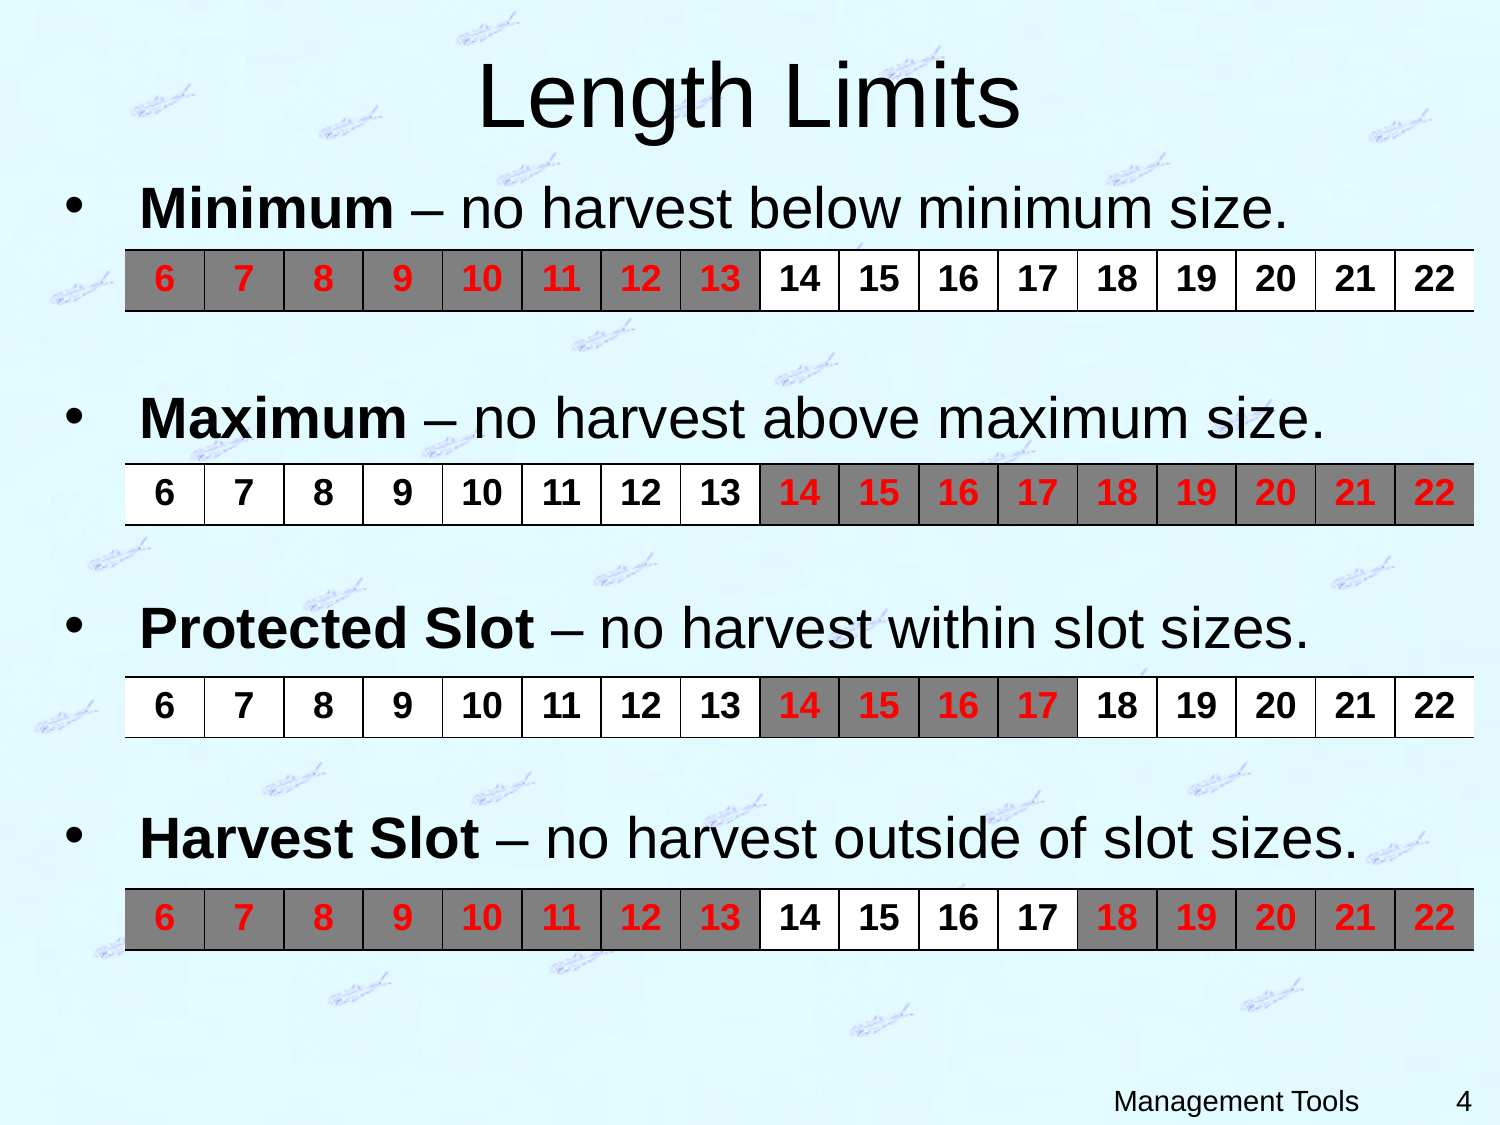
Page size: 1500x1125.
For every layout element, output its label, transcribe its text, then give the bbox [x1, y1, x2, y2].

table_header 14 [761, 251, 838, 310]
table_header 19 [1158, 251, 1235, 310]
table_header 11 [523, 890, 600, 949]
table_header 9 [364, 465, 442, 524]
table_header 19 [1158, 890, 1235, 949]
table_header 7 [205, 890, 283, 949]
table_header 9 [364, 251, 442, 310]
table_header 17 [999, 890, 1077, 949]
table_header 20 [1237, 890, 1315, 949]
table_header 14 [761, 465, 838, 524]
table_header 16 [920, 251, 997, 310]
table_header 18 [1078, 251, 1156, 310]
table_header 14 [761, 678, 838, 737]
table_header 13 [681, 890, 759, 949]
table_header 9 [364, 678, 442, 737]
table_header 15 [840, 465, 918, 524]
table_header 7 [205, 678, 283, 737]
table_header 16 [920, 465, 997, 524]
table_header 15 [840, 678, 918, 737]
table_header 14 [761, 890, 838, 949]
footer Management Tools [899, 1074, 1376, 1113]
title Length Limits [10, 19, 1490, 163]
table_header 22 [1396, 465, 1474, 524]
table_header 12 [602, 465, 680, 524]
table_header 22 [1396, 890, 1474, 949]
picture [0, 0, 1500, 1125]
table_header 13 [681, 251, 759, 310]
table_header 8 [285, 890, 362, 949]
table_header 11 [523, 251, 600, 310]
table_header 16 [920, 678, 997, 737]
table_header 6 [125, 678, 204, 737]
table_header 19 [1158, 465, 1235, 524]
table_header 8 [285, 251, 362, 310]
table_header 10 [443, 465, 521, 524]
table_header 12 [602, 678, 680, 737]
table_header 12 [602, 890, 680, 949]
table_header 10 [443, 251, 521, 310]
table_header 20 [1237, 465, 1315, 524]
table_header 10 [443, 678, 521, 737]
table_header 17 [999, 678, 1077, 737]
table_header 19 [1158, 678, 1235, 737]
table_header 10 [443, 890, 521, 949]
table_header 18 [1078, 678, 1156, 737]
table_header 11 [523, 678, 600, 737]
table_header 7 [205, 251, 283, 310]
table_header 17 [999, 465, 1077, 524]
table_header 7 [205, 465, 283, 524]
table_header 20 [1237, 251, 1315, 310]
table_header 20 [1237, 678, 1315, 737]
table_header 8 [285, 678, 362, 737]
table_header 21 [1316, 890, 1394, 949]
table_header 22 [1396, 251, 1474, 310]
table_header 18 [1078, 465, 1156, 524]
table_header 21 [1316, 678, 1394, 737]
table_header 13 [681, 678, 759, 737]
table_header 21 [1316, 465, 1394, 524]
table_header 17 [999, 251, 1077, 310]
table_header 16 [920, 890, 997, 949]
table_header 13 [681, 465, 759, 524]
table_header 18 [1078, 890, 1156, 949]
table_header 9 [364, 890, 442, 949]
table_header 6 [125, 465, 204, 524]
table_header 21 [1316, 251, 1394, 310]
table_header 22 [1396, 678, 1474, 737]
table_header 12 [602, 251, 680, 310]
table_header 15 [840, 890, 918, 949]
table_header 11 [523, 465, 600, 524]
table_header 6 [125, 251, 204, 310]
table_header 6 [125, 890, 204, 949]
table_header 8 [285, 465, 362, 524]
table_header 15 [840, 251, 918, 310]
text_box Minimum – no harvest below minimum size. Maximum – no harvest above maximum size. Protected Slot – no harvest within slot sizes. Harvest Slot – no harvest outside of slot sizes. [49, 162, 1463, 948]
slide_number 4 [1387, 1074, 1488, 1125]
